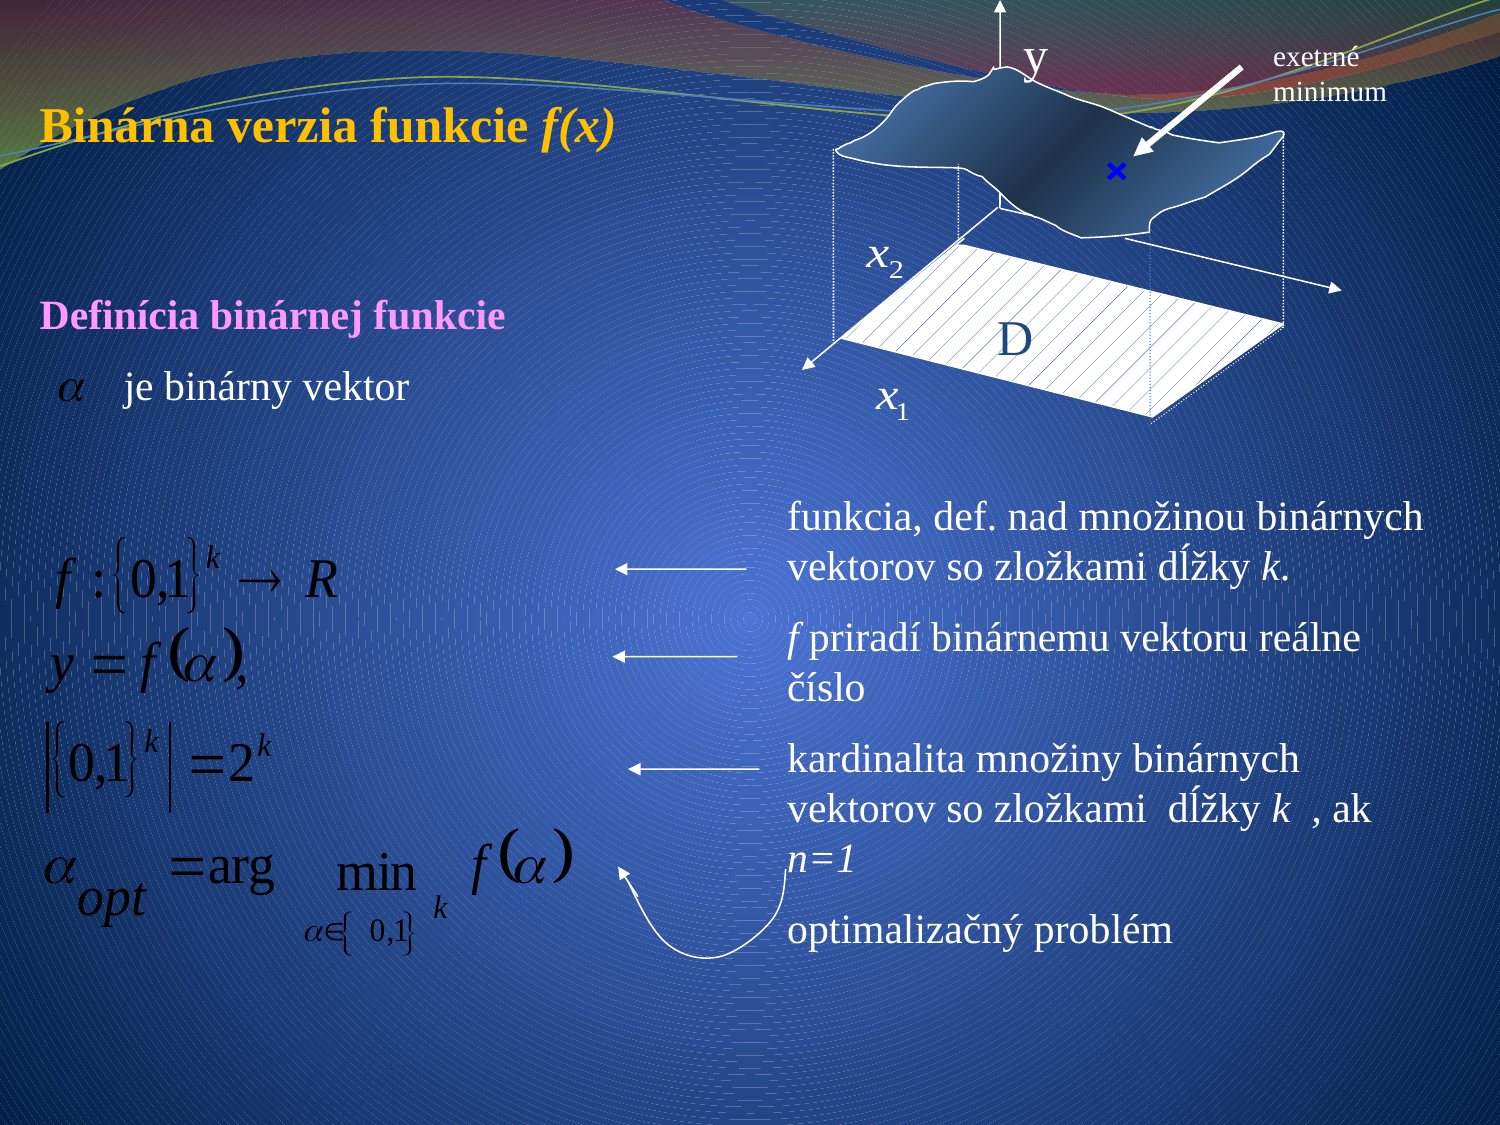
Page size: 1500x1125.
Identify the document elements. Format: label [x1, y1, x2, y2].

text_box [31, 483, 37, 496]
text_box [37, 481, 1463, 1002]
text_box [787, 0, 1424, 84]
text_box [24, 85, 1463, 496]
